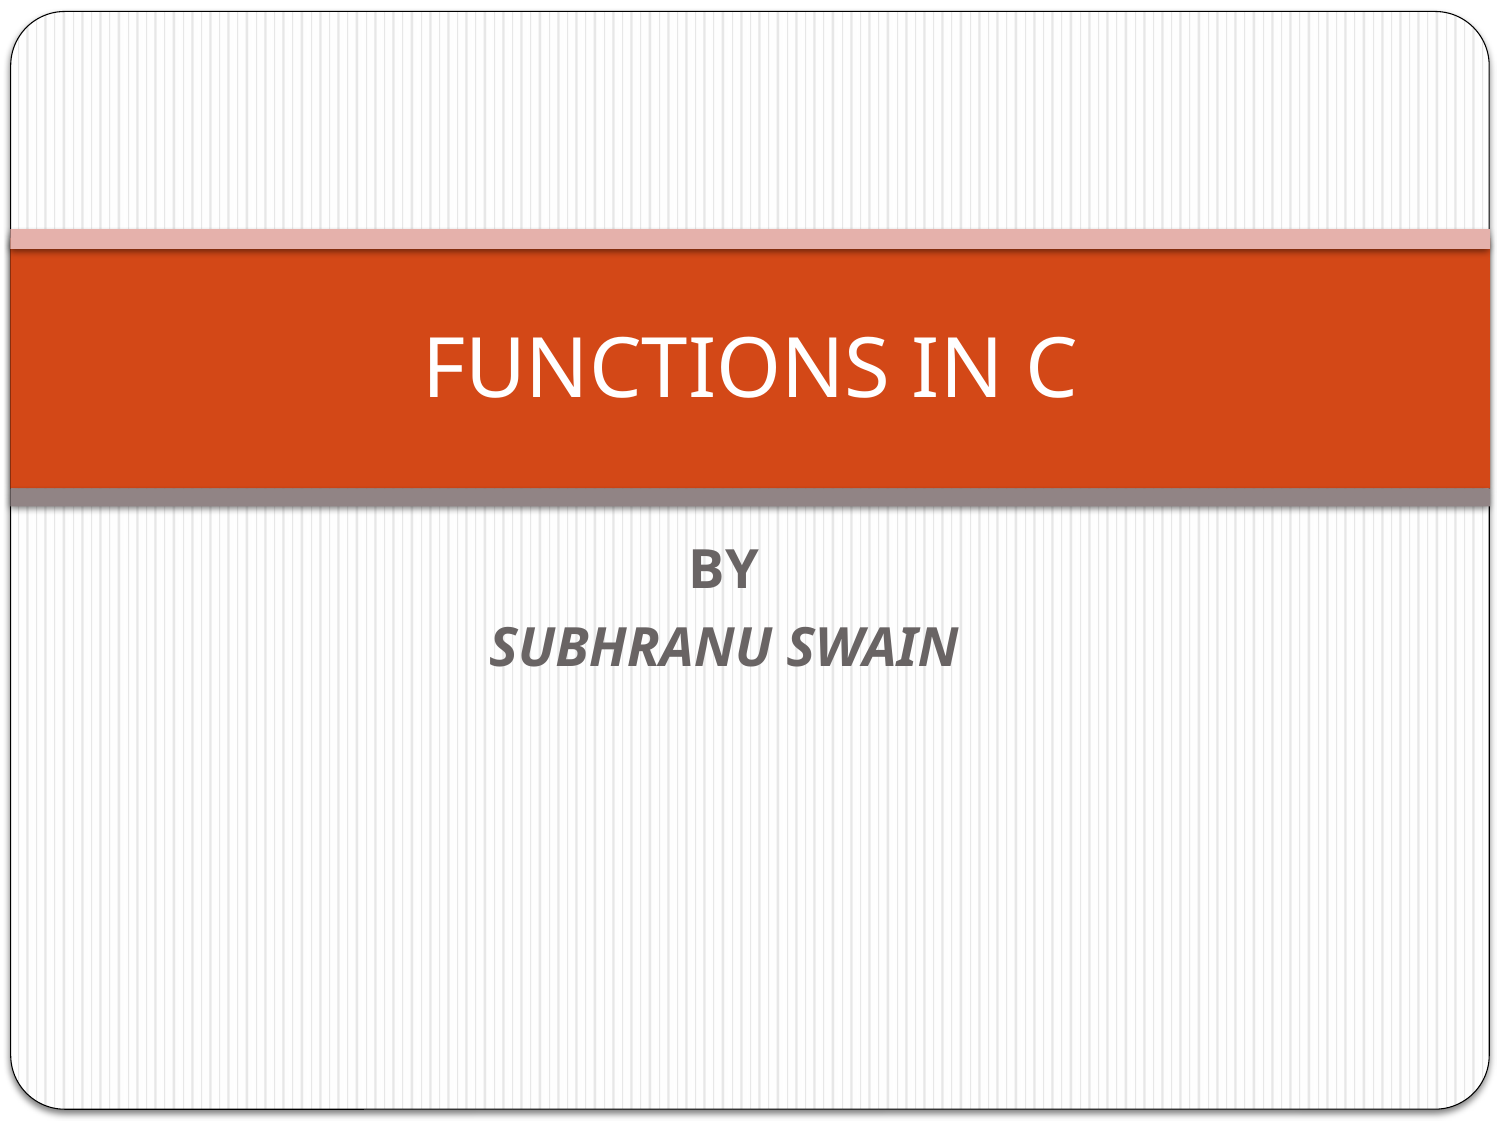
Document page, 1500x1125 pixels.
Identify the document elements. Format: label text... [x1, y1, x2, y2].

title FUNCTIONS IN C [75, 247, 1425, 489]
subtitle BY SUBHRANU SWAIN [199, 527, 1250, 790]
